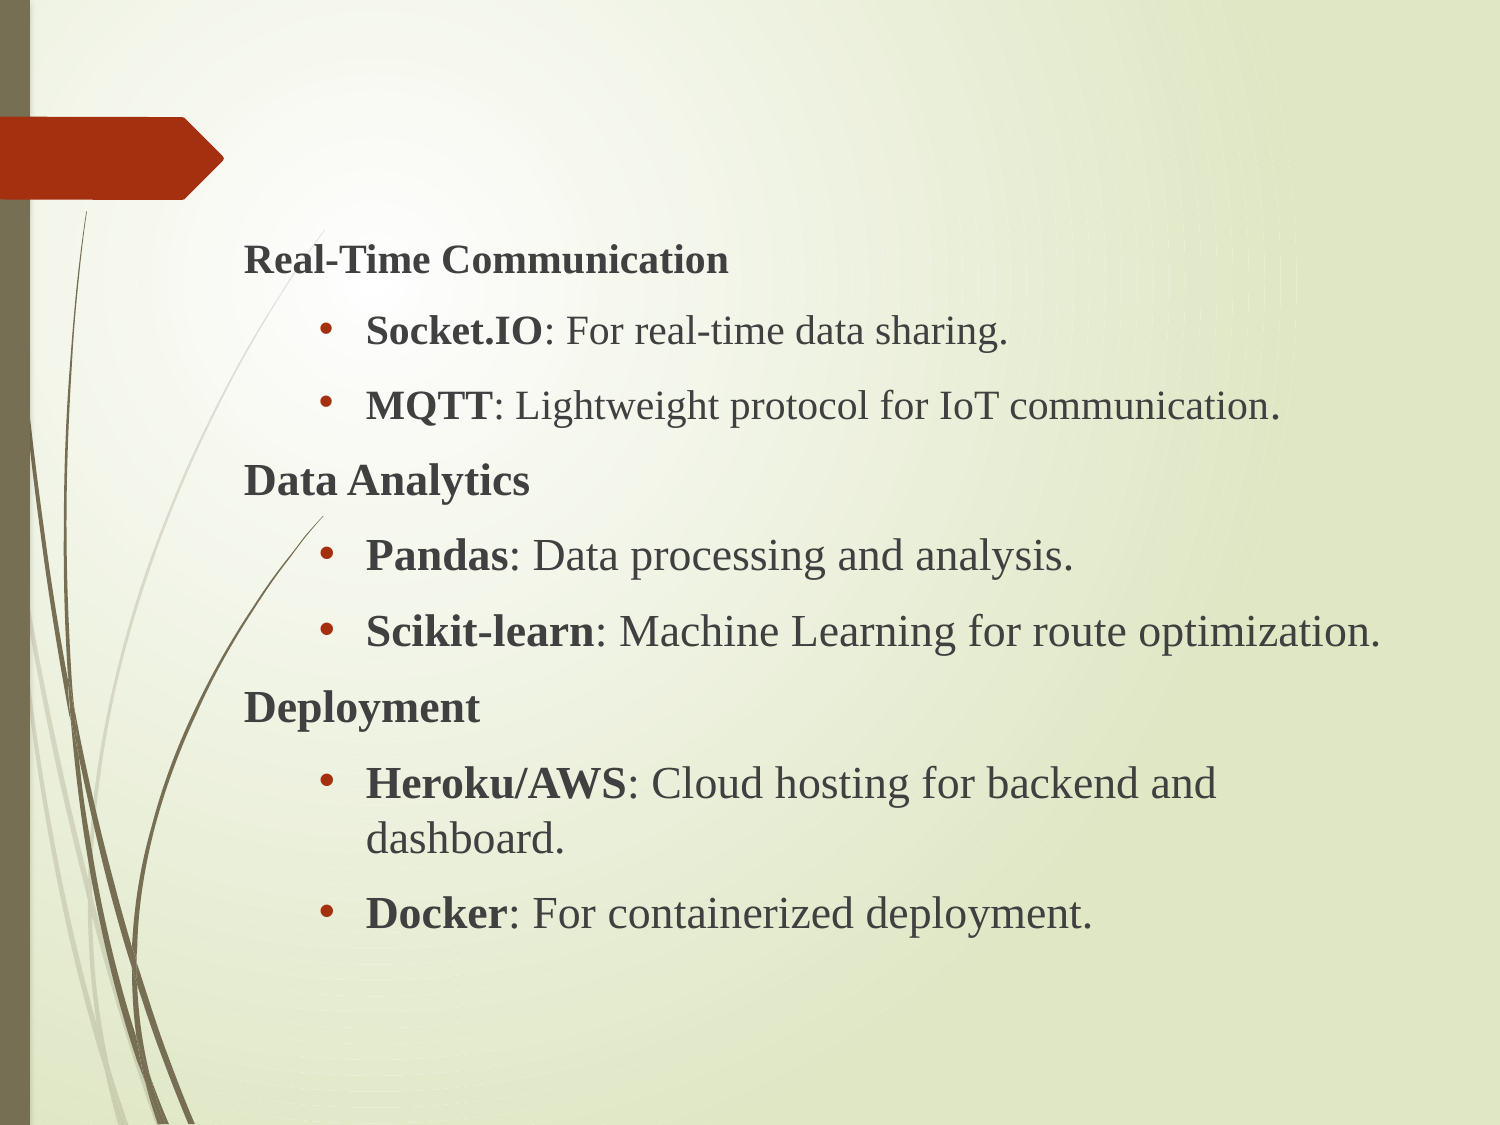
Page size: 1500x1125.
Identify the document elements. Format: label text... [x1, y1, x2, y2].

list Real-Time Communication Socket.IO: For real-time data sharing. MQTT: Lightweight protocol for IoT communication. Data Analytics Pandas: Data processing and analysis. Scikit-learn: Machine Learning for route optimization. Deployment Heroku/AWS: Cloud hosting for backend and dashboard. Docker: For containerized deployment. [229, 224, 1400, 970]
